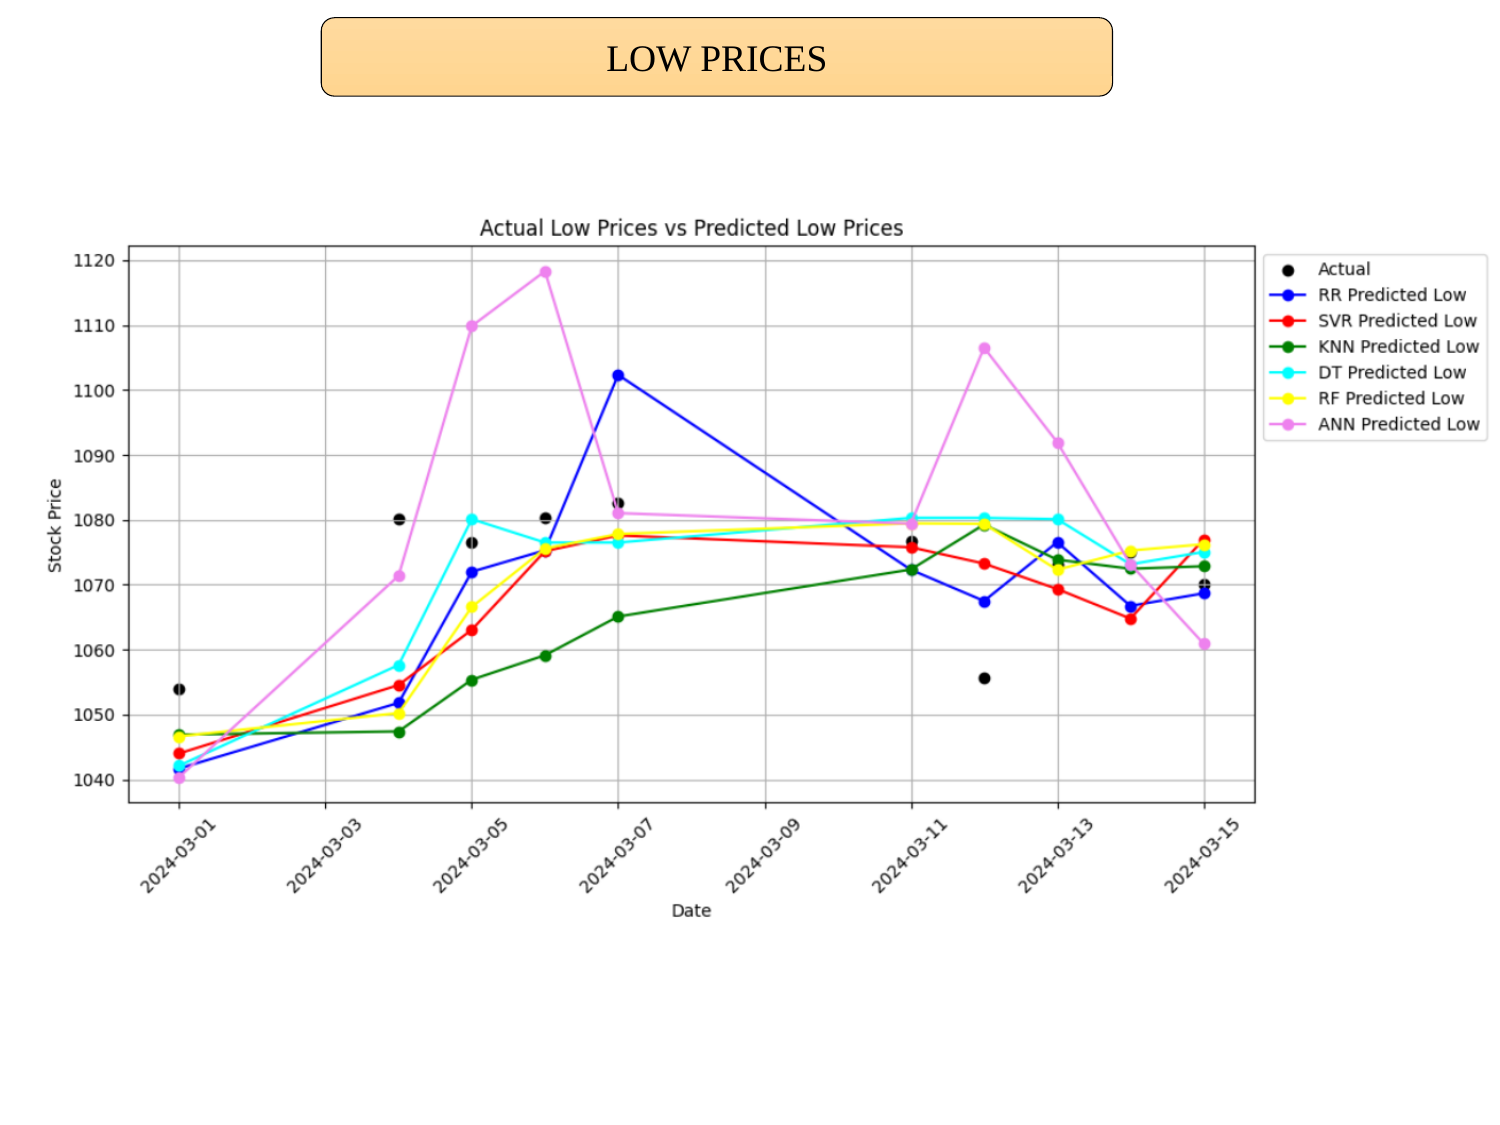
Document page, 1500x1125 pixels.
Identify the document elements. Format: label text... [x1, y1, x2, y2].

text_box LOW PRICES [320, 17, 1114, 97]
picture [0, 204, 1500, 921]
